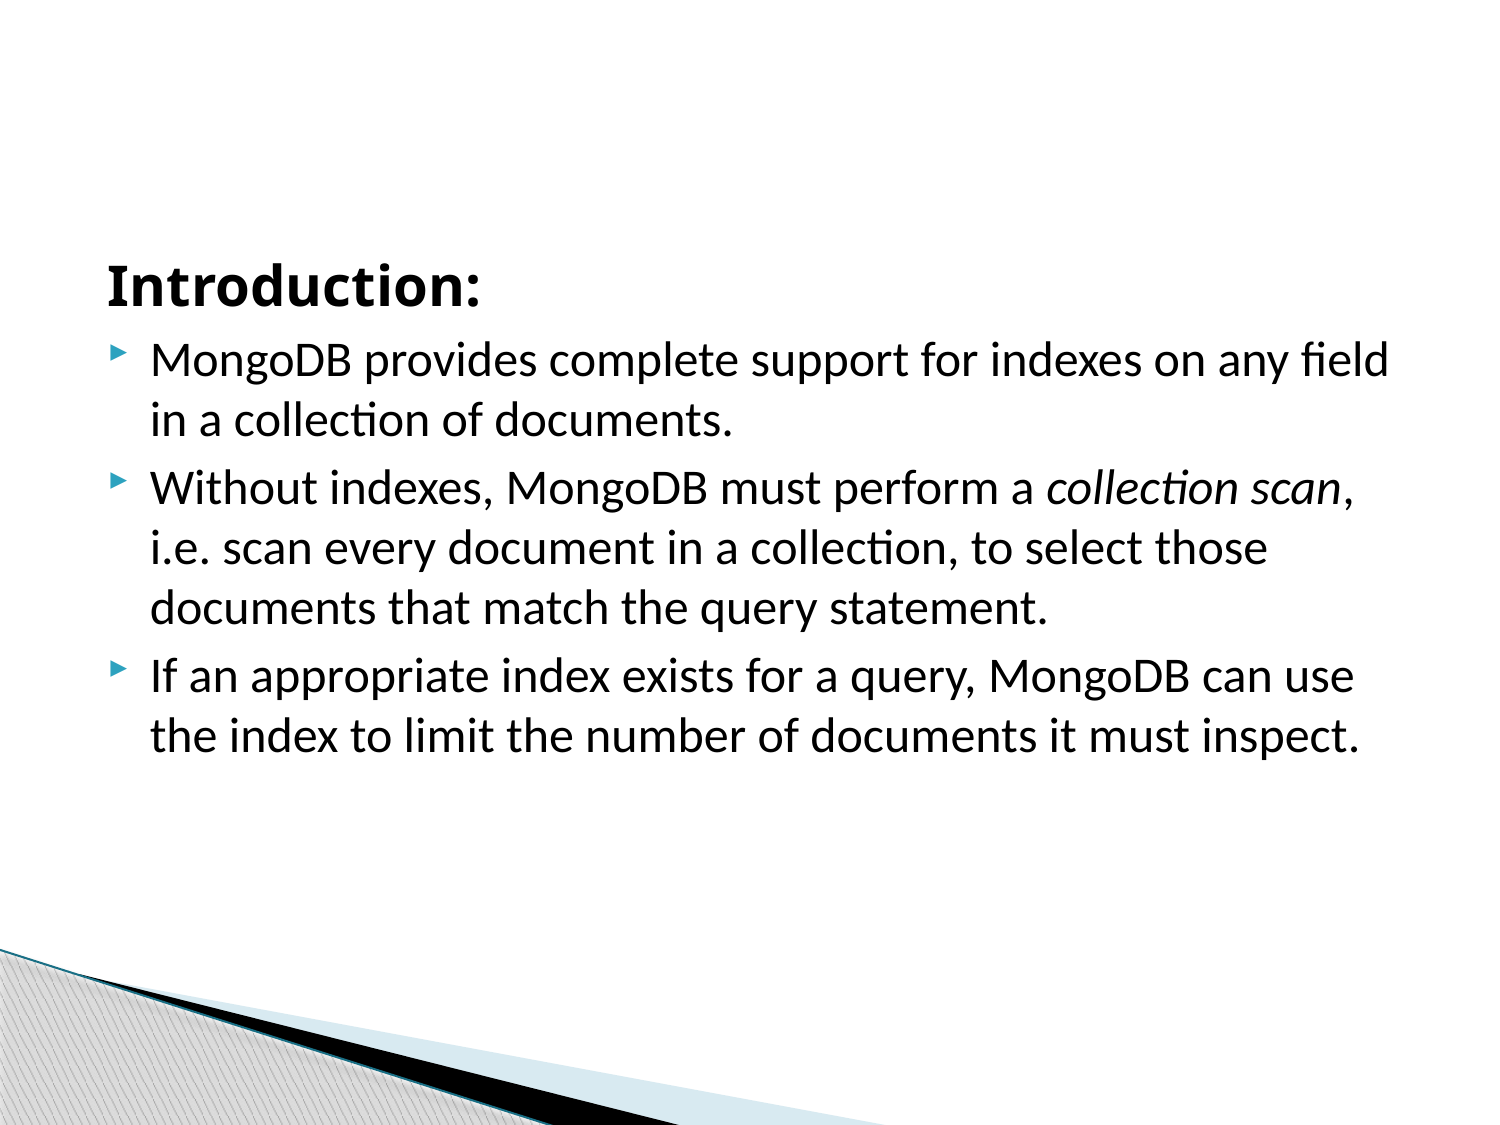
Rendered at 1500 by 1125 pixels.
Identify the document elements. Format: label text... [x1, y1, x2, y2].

list Introduction: MongoDB provides complete support for indexes on any field in a collection of documents. Without indexes, MongoDB must perform a collection scan, i.e. scan every document in a collection, to select those documents that match the query statement. If an appropriate index exists for a query, MongoDB can use the index to limit the number of documents it must inspect. [75, 243, 1425, 986]
